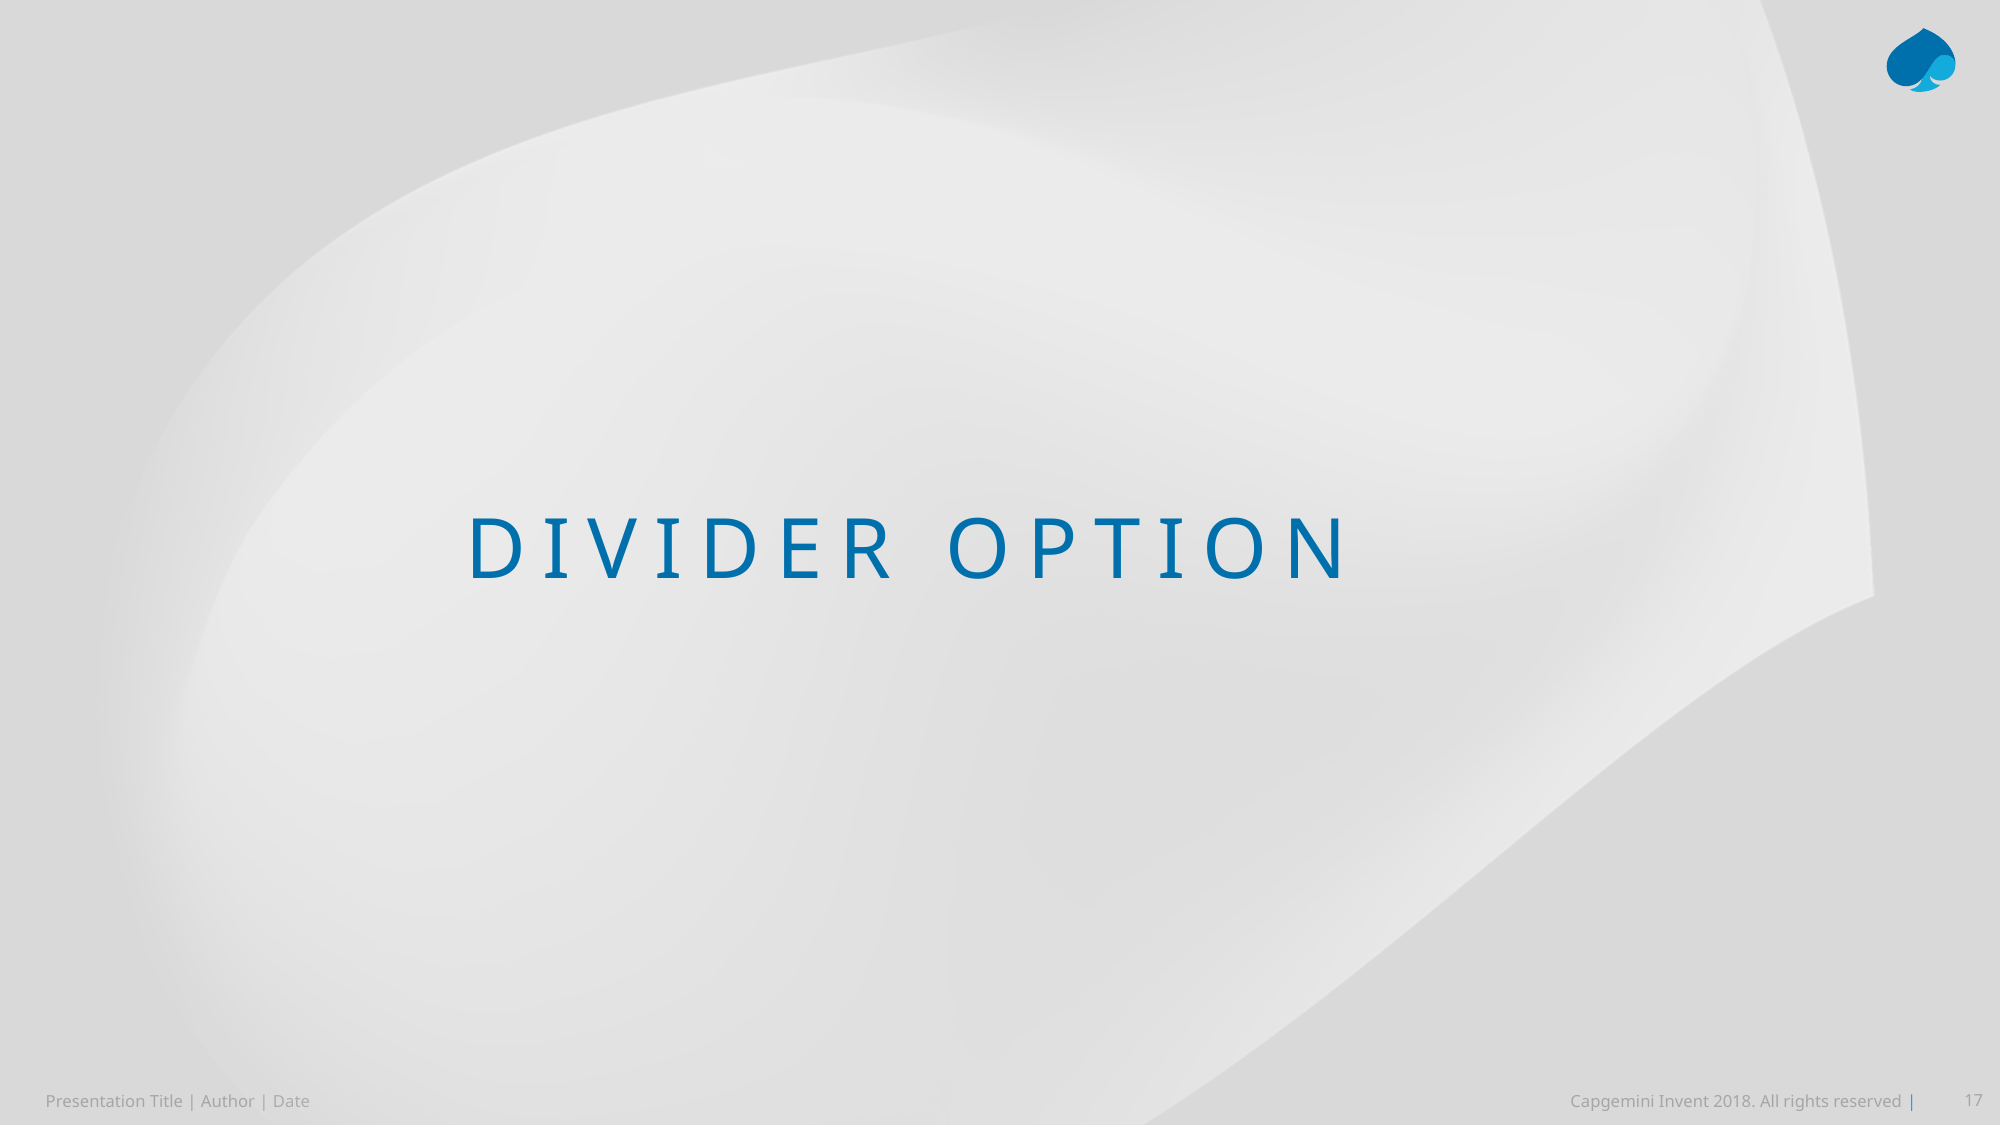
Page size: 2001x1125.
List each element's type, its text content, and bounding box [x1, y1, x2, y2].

list Divider option [465, 408, 1419, 681]
picture [0, 0, 2000, 1125]
